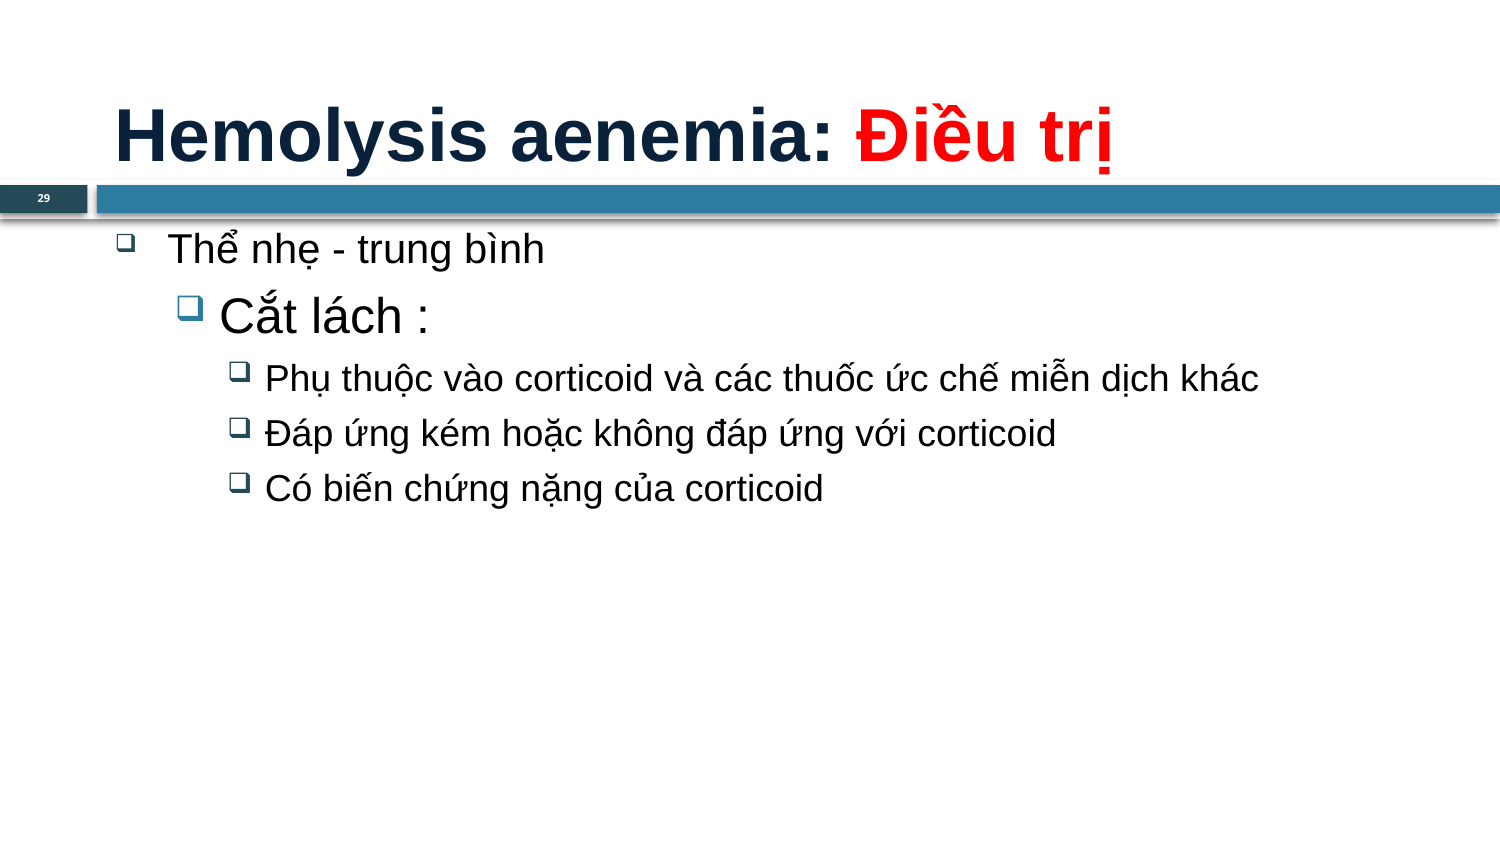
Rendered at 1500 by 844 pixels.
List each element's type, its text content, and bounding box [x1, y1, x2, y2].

title Hemolysis aenemia: Điều trị [99, 19, 1438, 185]
slide_number 29 [0, 184, 88, 215]
list Thể nhẹ - trung bình Cắt lách : Phụ thuộc vào corticoid và các thuốc ức chế miễn dịch khác Đáp ứng kém hoặc không đáp ứng với corticoid Có biến chứng nặng của corticoid [99, 214, 1438, 752]
